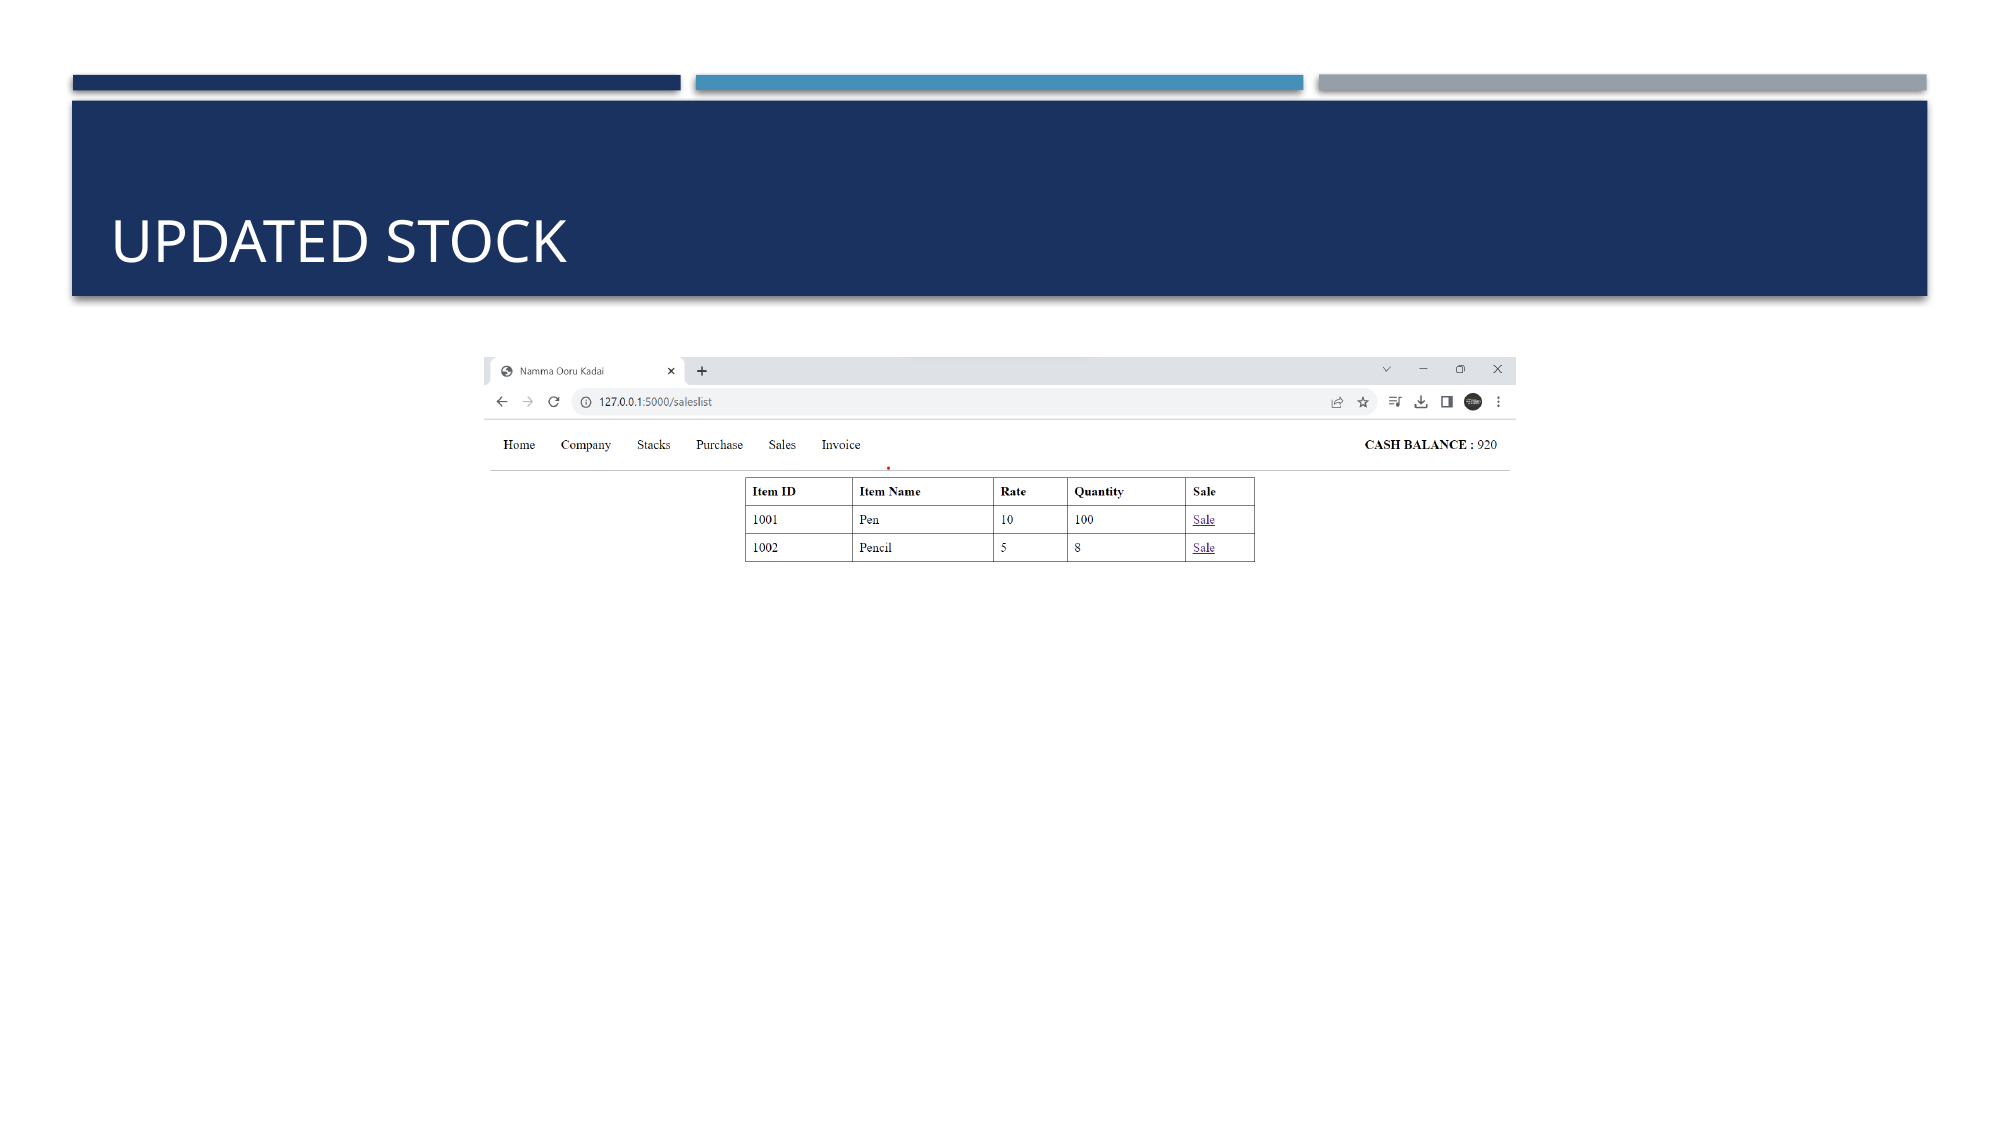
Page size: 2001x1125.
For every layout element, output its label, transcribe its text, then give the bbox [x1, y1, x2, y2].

title Updated stock [95, 115, 1905, 282]
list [483, 357, 1517, 962]
